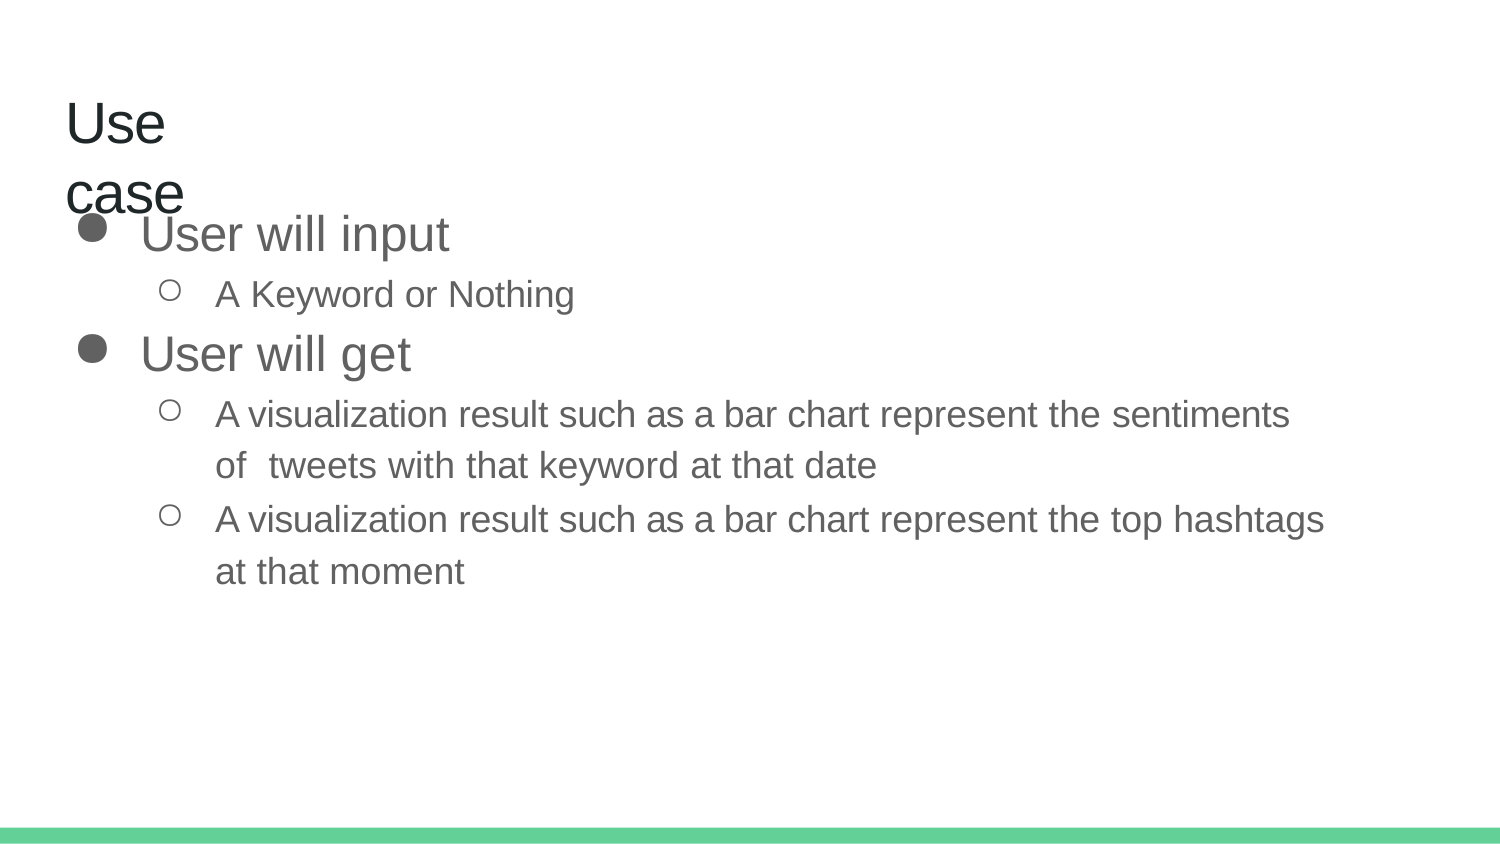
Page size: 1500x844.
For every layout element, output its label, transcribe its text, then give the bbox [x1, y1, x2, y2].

title Use case [63, 82, 303, 226]
text_box User will input A Keyword or Nothing User will get A visualization result such as a bar chart represent the sentiments of tweets with that keyword at that date A visualization result such as a bar chart represent the top hashtags at that moment [70, 186, 1334, 646]
